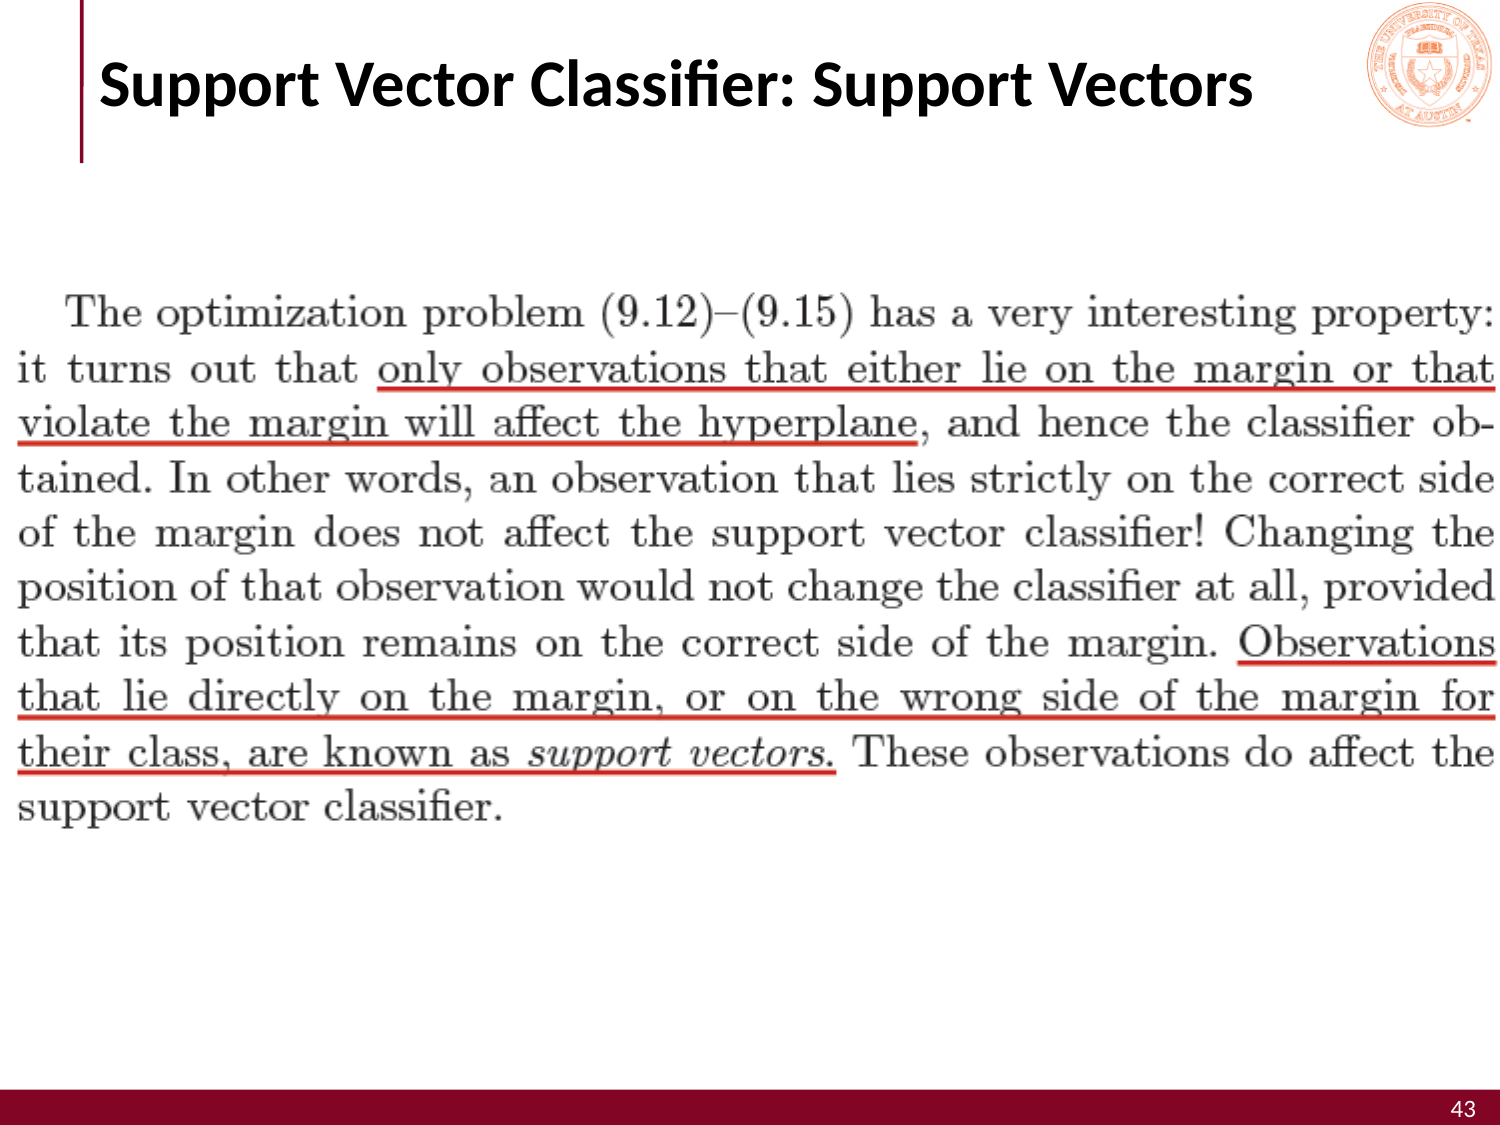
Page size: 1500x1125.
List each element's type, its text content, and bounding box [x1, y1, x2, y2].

title Support Vector Classifier: Support Vectors [84, 37, 1380, 122]
picture [0, 291, 1500, 832]
slide_number 43 [1141, 1077, 1492, 1125]
picture [1360, 0, 1498, 140]
